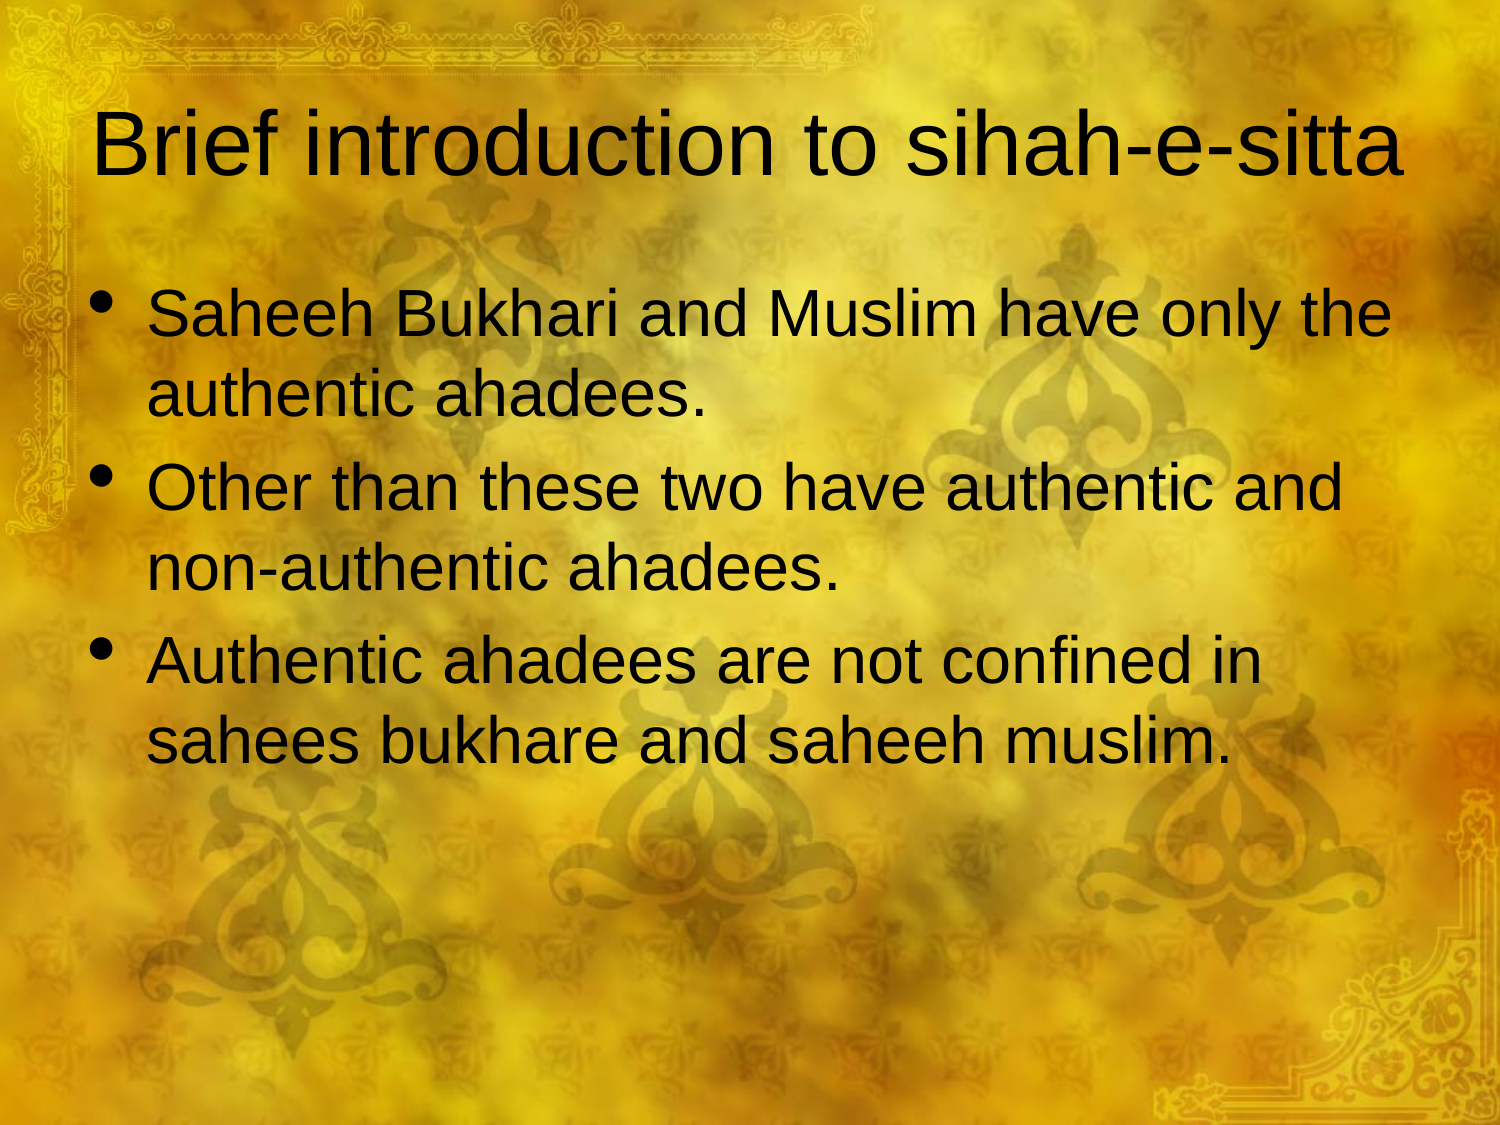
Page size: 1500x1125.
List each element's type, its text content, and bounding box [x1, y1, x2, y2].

title Brief introduction to sihah-e-sitta [75, 45, 1425, 233]
picture [0, 0, 1500, 1125]
list Saheeh Bukhari and Muslim have only the authentic ahadees. Other than these two have authentic and non-authentic ahadees. Authentic ahadees are not confined in sahees bukhare and saheeh muslim. [75, 262, 1425, 1005]
